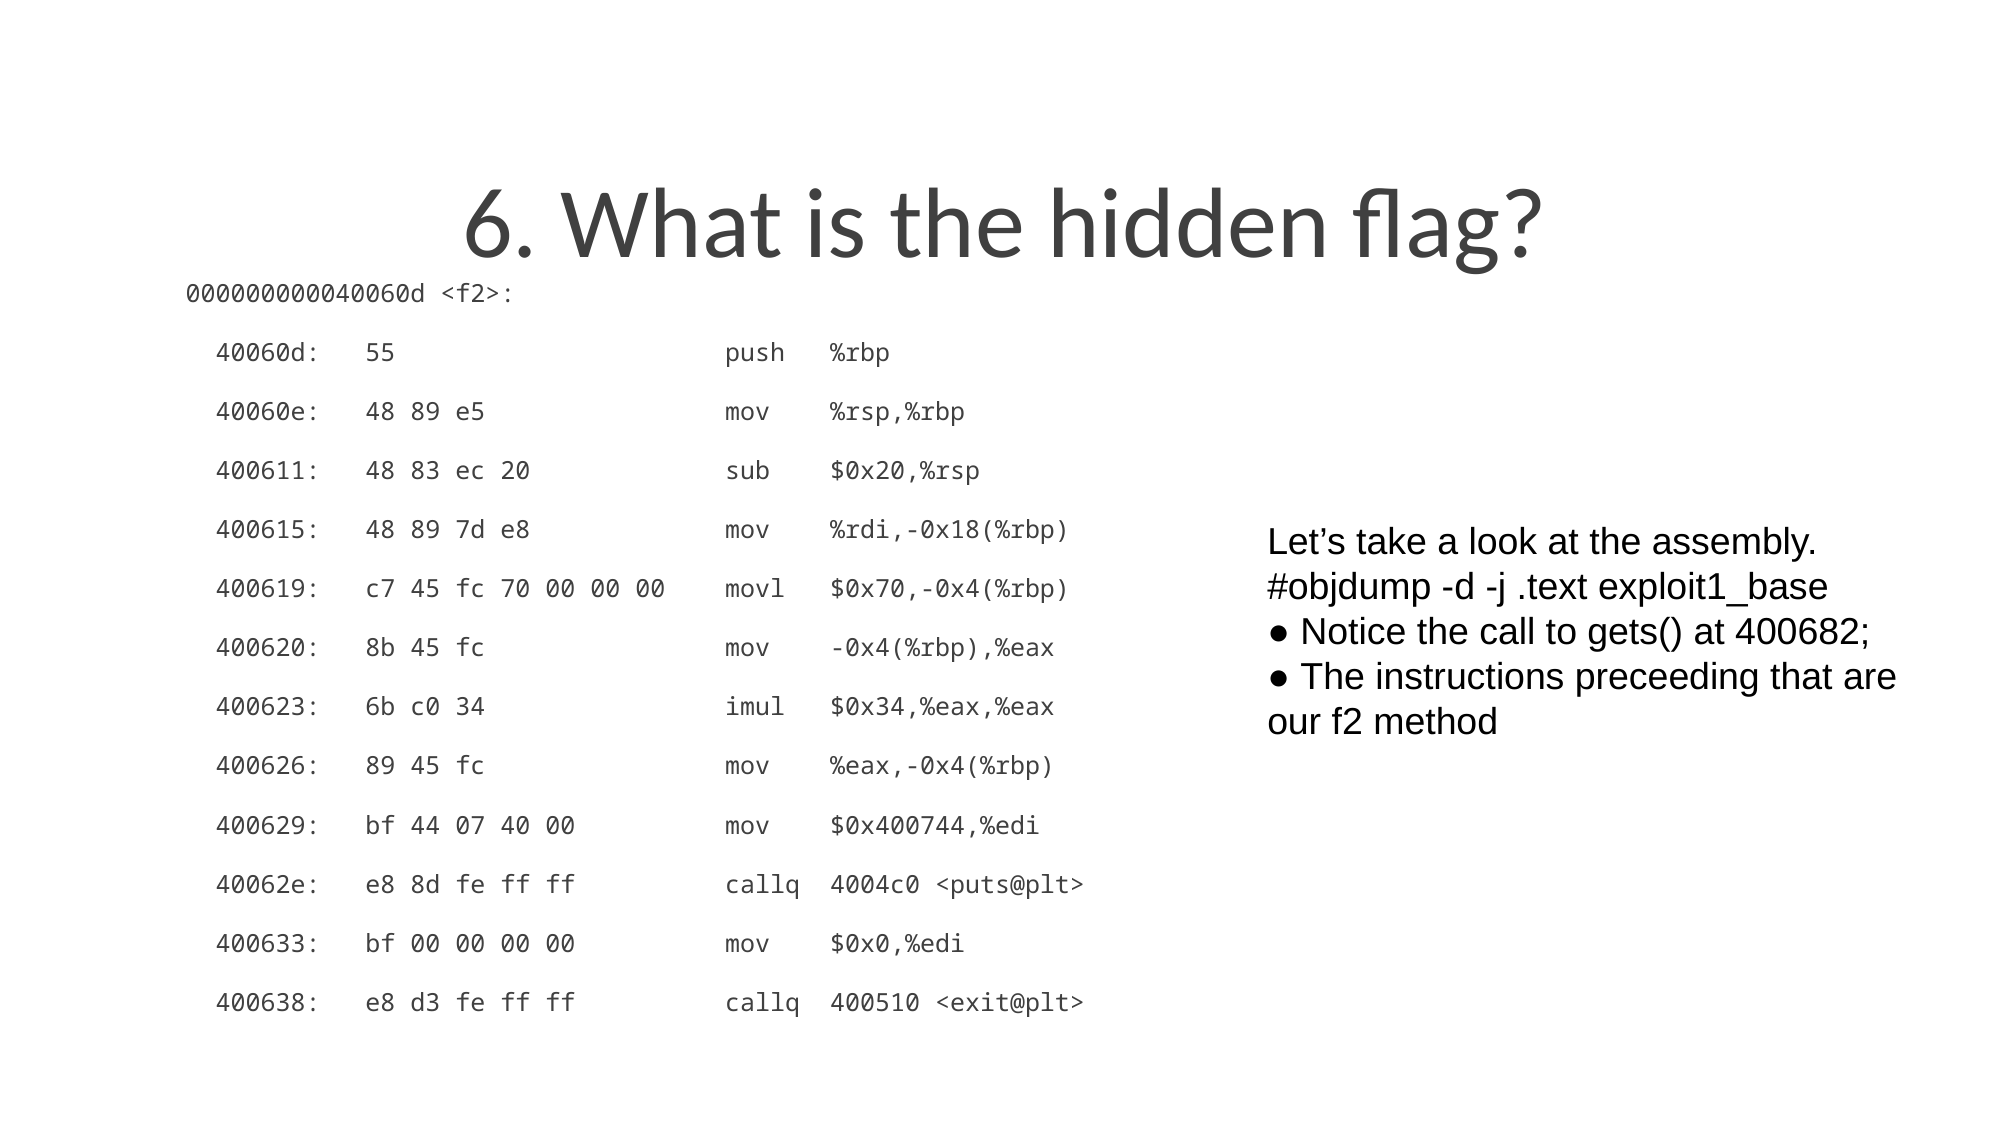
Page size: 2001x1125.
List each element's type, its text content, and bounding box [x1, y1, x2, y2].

text_box Let’s take a look at the assembly. #objdump -d -j .text exploit1_base ● Notice the call to gets() at 400682; ● The instructions preceeding that are our f2 method [1252, 509, 1913, 750]
title 6. What is the hidden flag? [180, 47, 1830, 285]
list 000000000040060d <f2>: 40060d: 55 push %rbp 40060e: 48 89 e5 mov %rsp,%rbp 400611: 48 83 ec 20 sub $0x20,%rsp 400615: 48 89 7d e8 mov %rdi,-0x18(%rbp) 400619: c7 45 fc 70 00 00 00 movl $0x70,-0x4(%rbp) 400620: 8b 45 fc mov -0x4(%rbp),%eax 400623: 6b c0 34 imul $0x34,%eax,%eax 400626: 89 45 fc mov %eax,-0x4(%rbp) 400629: bf 44 07 40 00 mov $0x400744,%edi 40062e: e8 8d fe ff ff callq 4004c0 <puts@plt> 400633: bf 00 00 00 00 mov $0x0,%edi 400638: e8 d3 fe ff ff callq 400510 <exit@plt> [180, 302, 1830, 1050]
